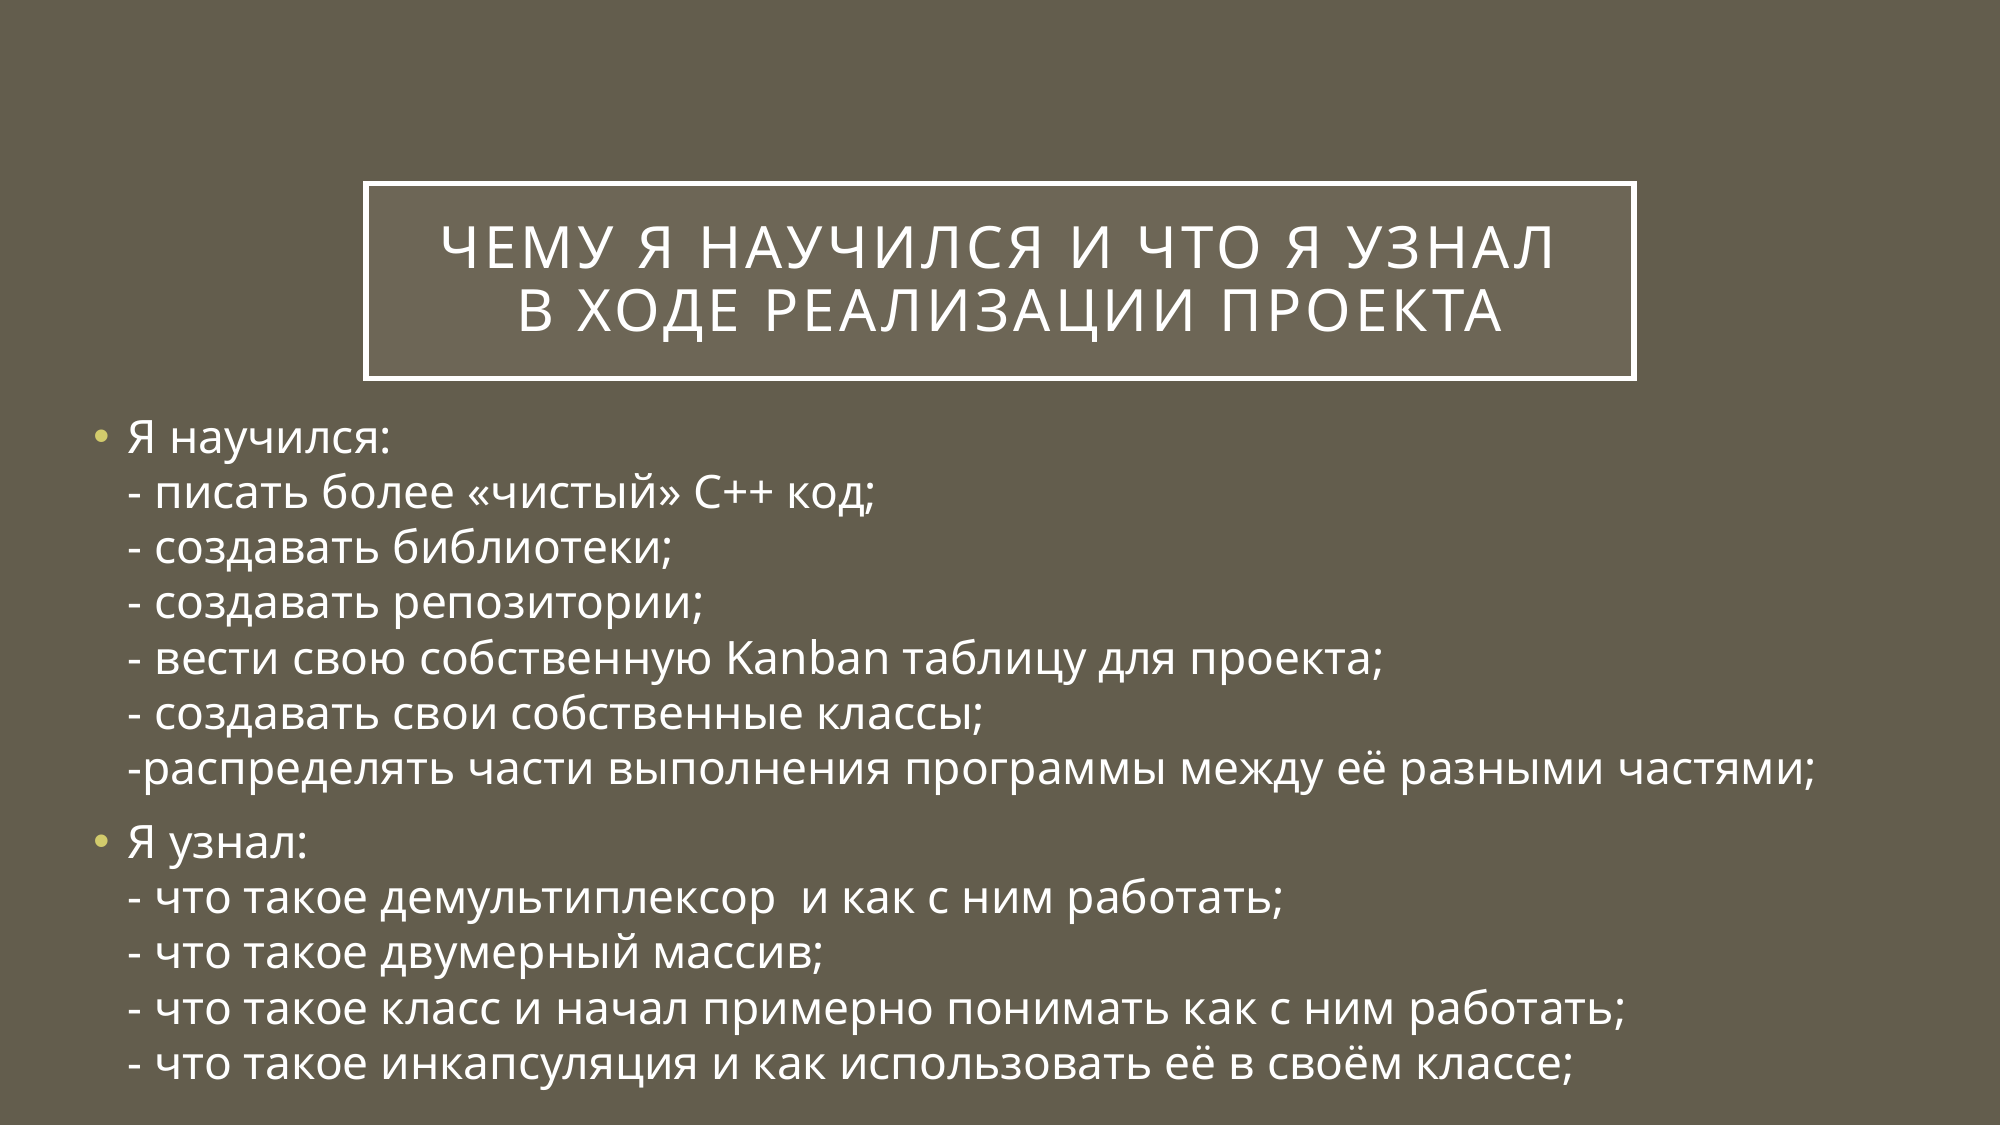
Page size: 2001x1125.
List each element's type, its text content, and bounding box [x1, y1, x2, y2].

title Чему я научился и что я узнал в ходе реализации проекта [363, 181, 1637, 381]
list Я научился: - писать более «чистый» C++ код; - создавать библиотеки; - создавать репозитории; - вести свою собственную Kanban таблицу для проекта; - создавать свои собственные классы; -распределять части выполнения программы между её разными частями; Я узнал: - что такое демультиплексор и как с ним работать; - что такое двумерный массив; - что такое класс и начал примерно понимать как с ним работать; - что такое инкапсуляция и как использовать её в своём классе; [78, 399, 1953, 1103]
